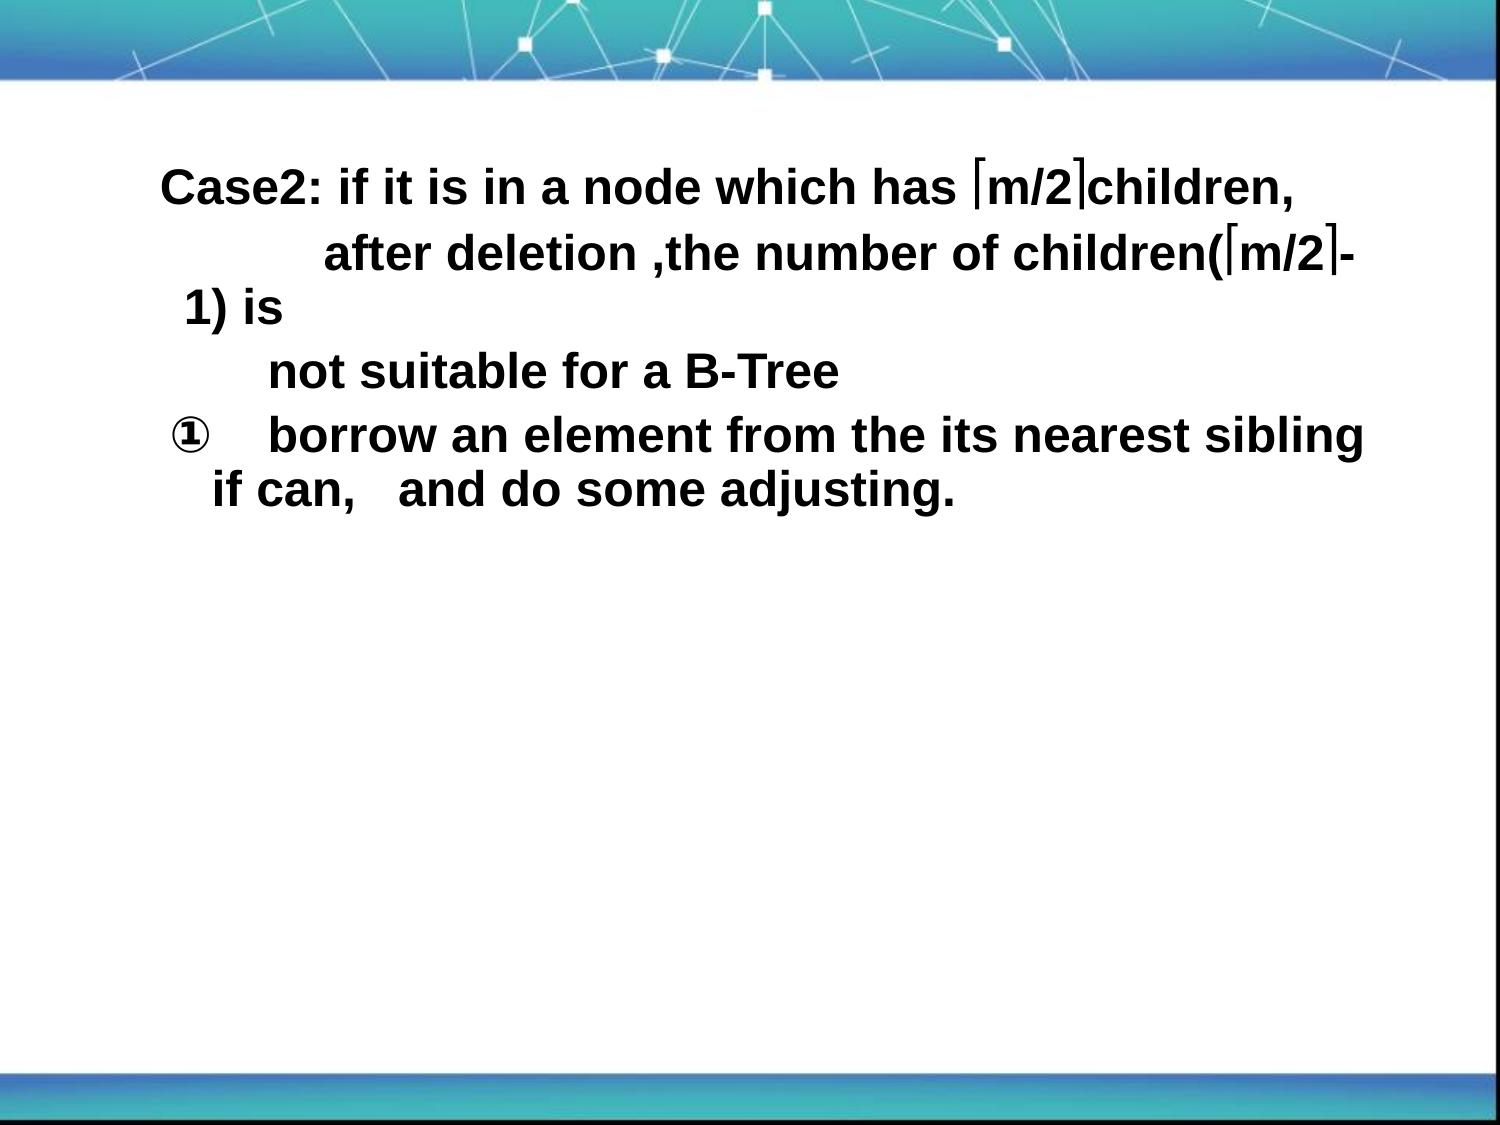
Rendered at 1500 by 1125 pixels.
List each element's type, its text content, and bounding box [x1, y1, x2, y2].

picture [0, 0, 1500, 1125]
list Case2: if it is in a node which has m/2children, after deletion ,the number of children(m/2-1) is not suitable for a B-Tree ① borrow an element from the its nearest sibling if can, and do some adjusting. [112, 75, 1388, 1013]
